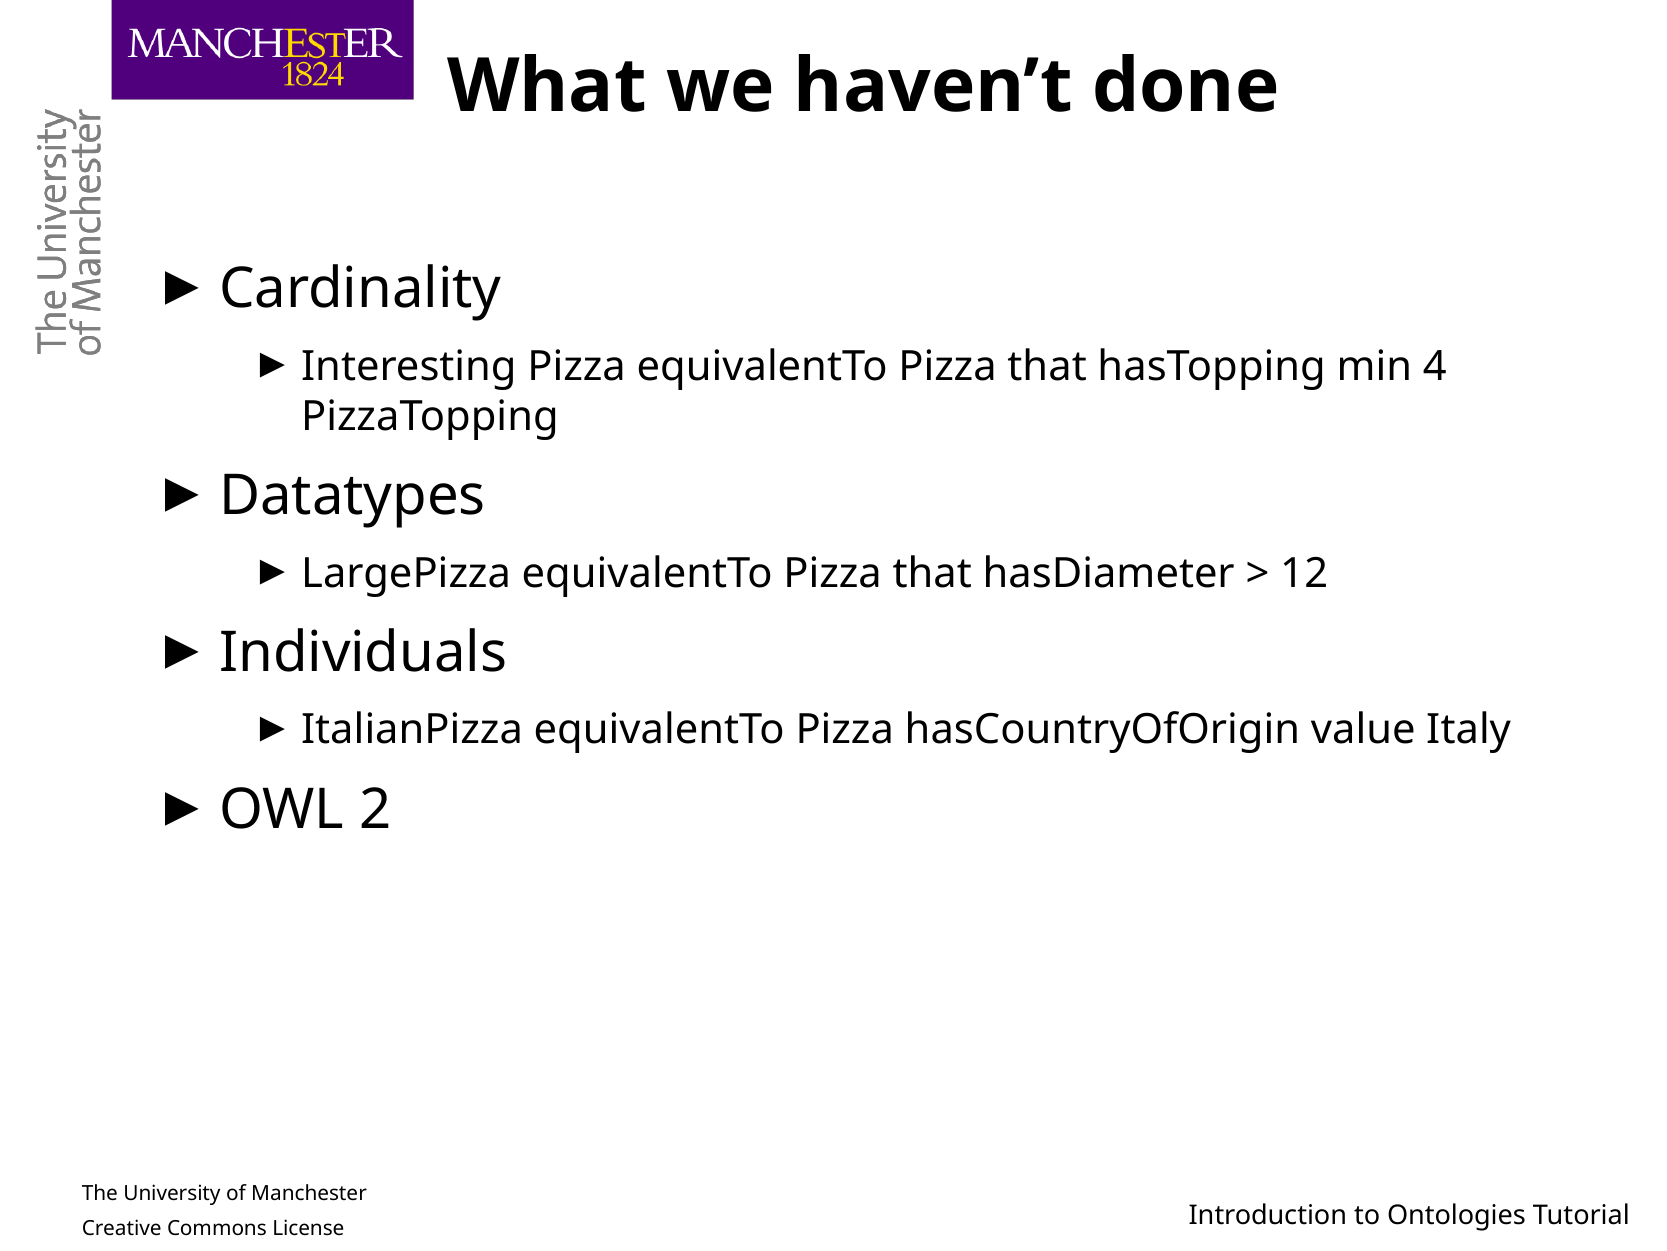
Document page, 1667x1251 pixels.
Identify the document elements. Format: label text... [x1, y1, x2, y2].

picture [0, 0, 414, 355]
title What we haven’t done [430, 27, 1583, 219]
list Cardinality Interesting Pizza equivalentTo Pizza that hasTopping min 4 PizzaTopping Datatypes LargePizza equivalentTo Pizza that hasDiameter > 12 Individuals ItalianPizza equivalentTo Pizza hasCountryOfOrigin value Italy OWL 2 [137, 242, 1586, 1156]
